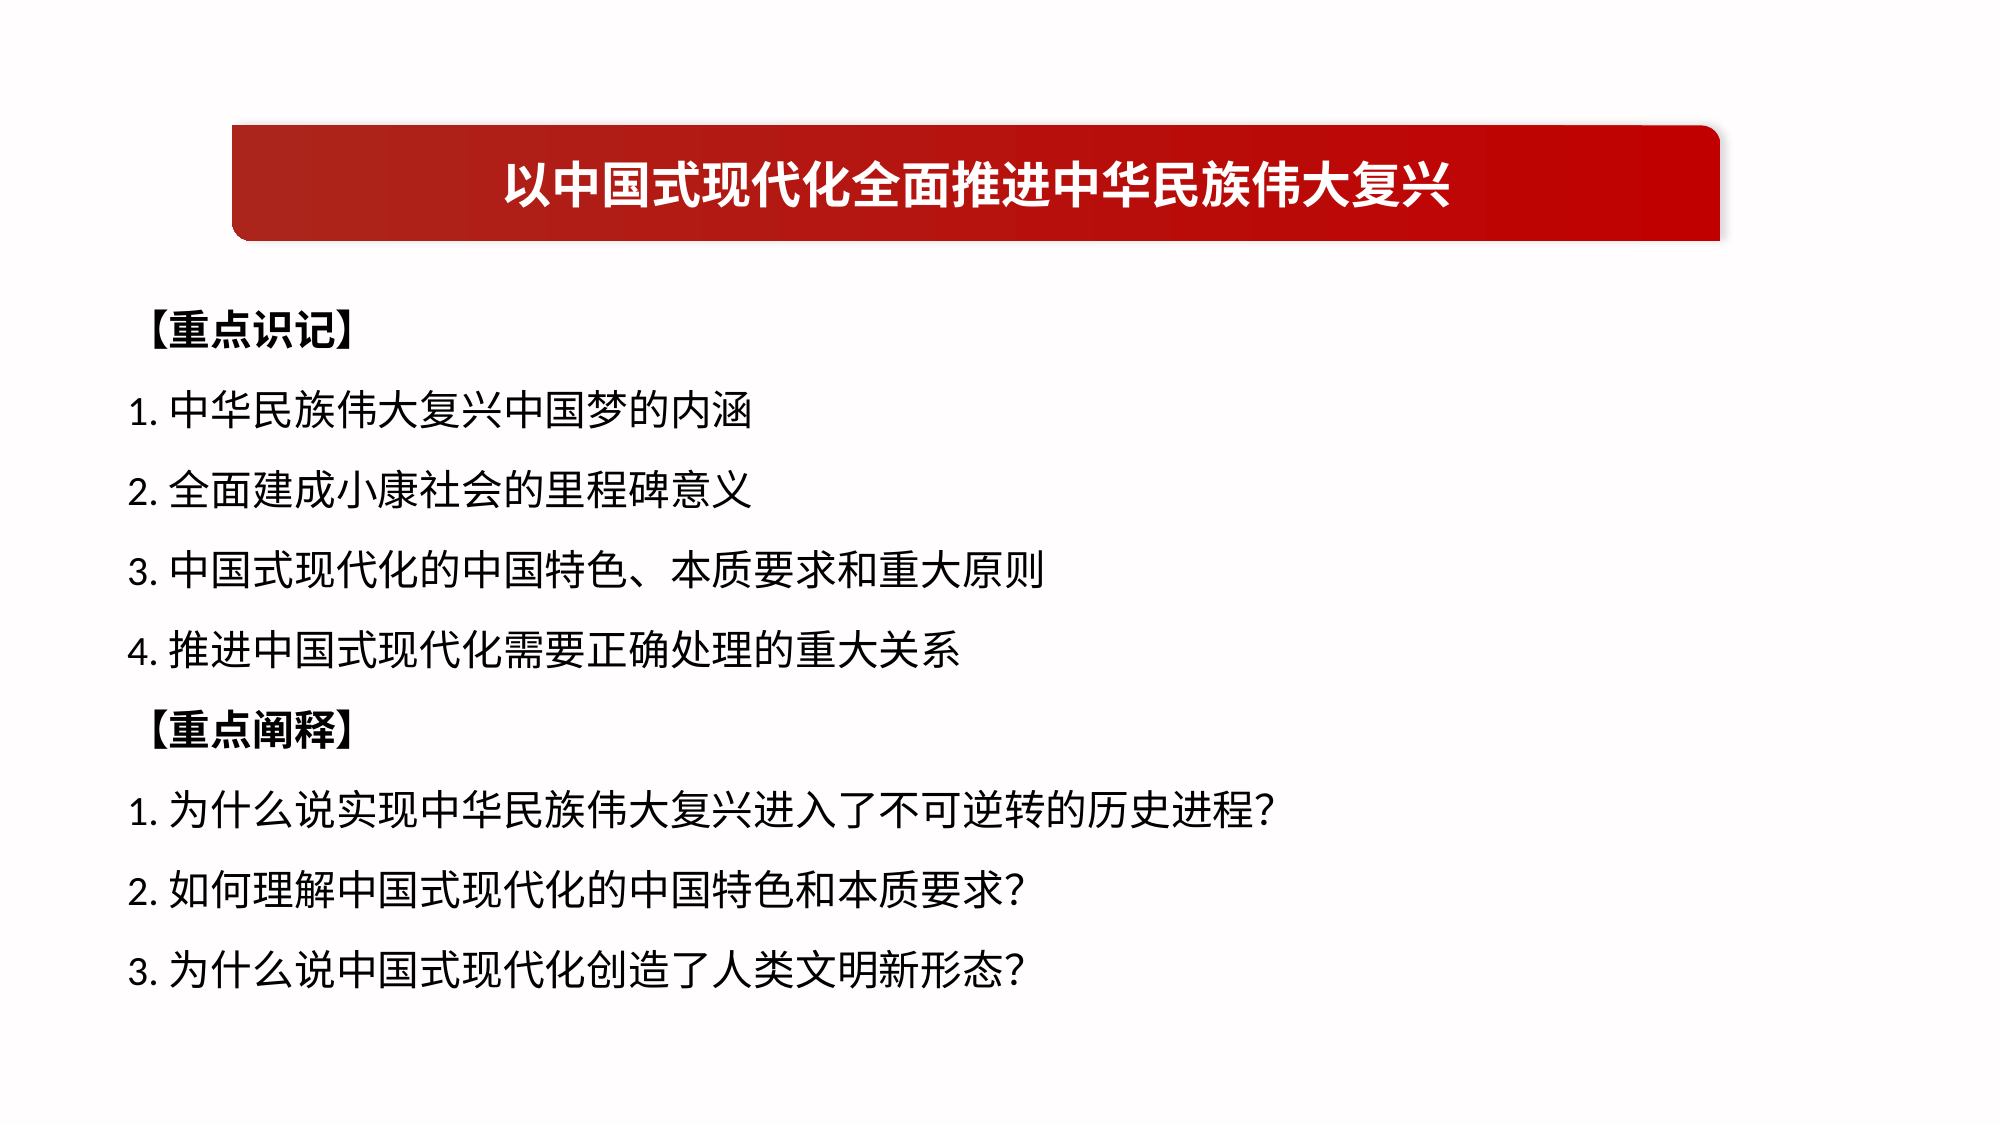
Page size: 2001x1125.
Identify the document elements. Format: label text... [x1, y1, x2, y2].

text_box 以中国式现代化全面推进中华民族伟大复兴 [231, 123, 1722, 242]
text_box 【重点识记】 1.中华民族伟大复兴中国梦的内涵 2.全面建成小康社会的里程碑意义 3.中国式现代化的中国特色、本质要求和重大原则 4.推进中国式现代化需要正确处理的重大关系 【重点阐释】 1.为什么说实现中华民族伟大复兴进入了不可逆转的历史进程？ 2.如何理解中国式现代化的中国特色和本质要求？ 3.为什么说中国式现代化创造了人类文明新形态？ [112, 266, 1888, 1002]
